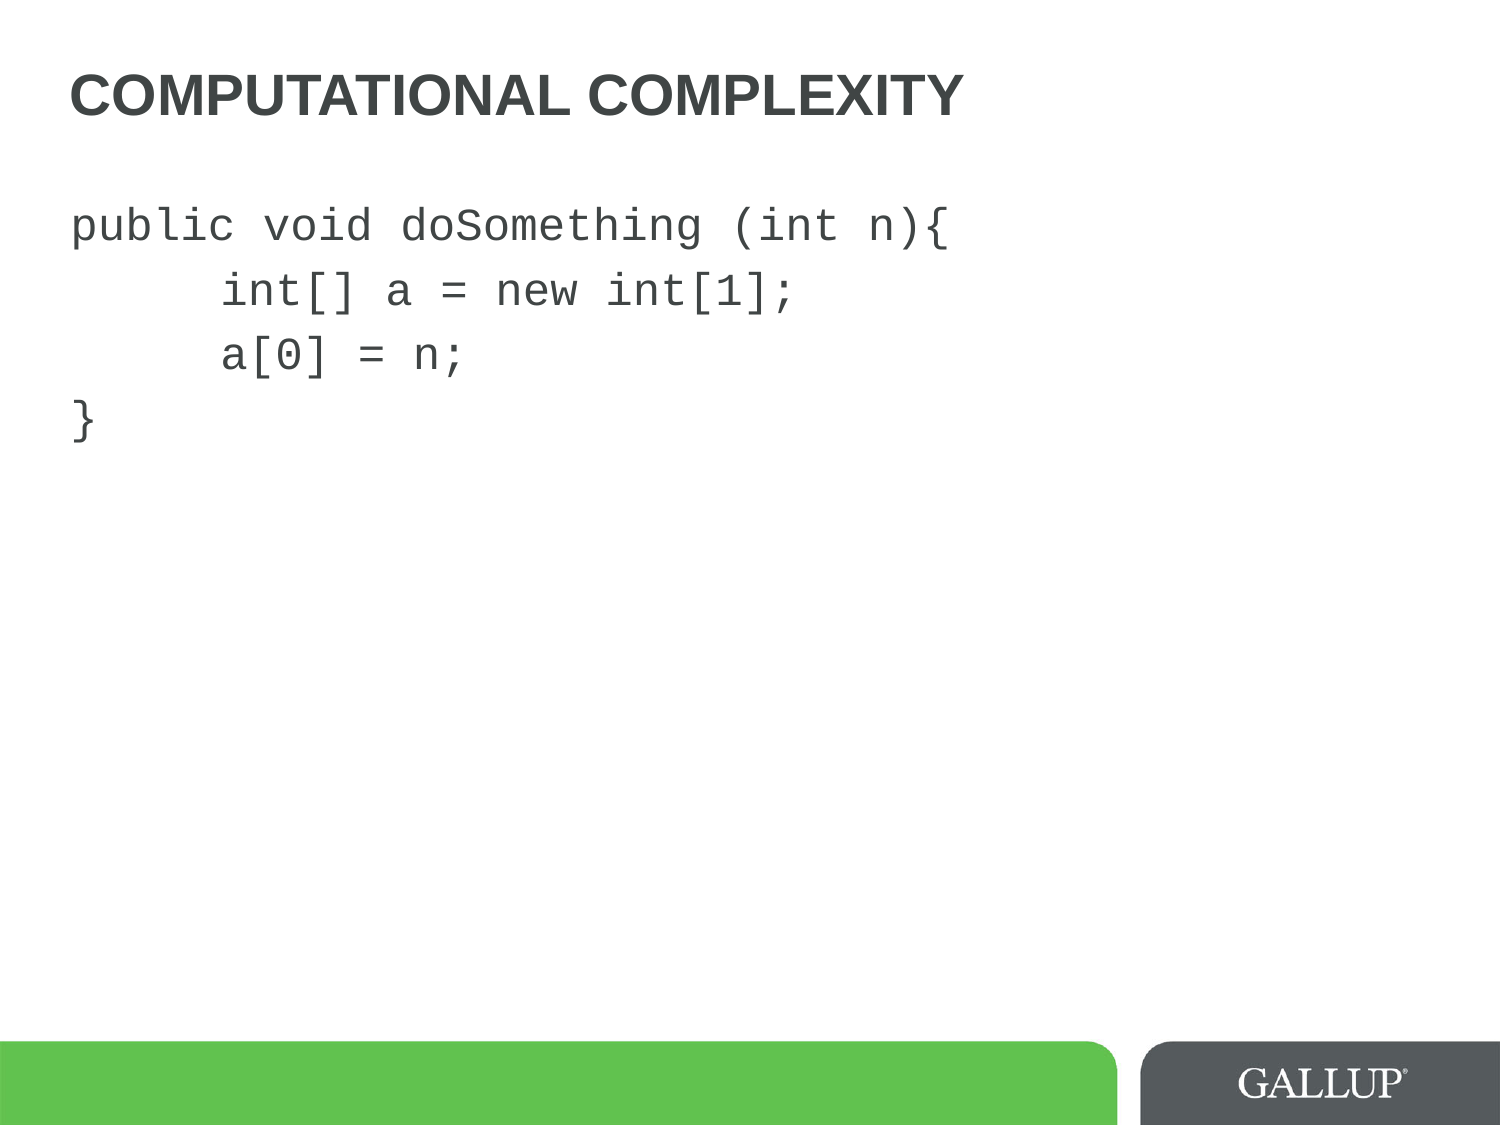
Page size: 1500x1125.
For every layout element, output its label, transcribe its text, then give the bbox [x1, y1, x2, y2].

title COMPUTATIONAL COMPLEXITY [55, 49, 1430, 146]
picture [0, 0, 1500, 1125]
list public void doSomething (int n){ int[] a = new int[1]; a[0] = n; } [55, 187, 1454, 949]
